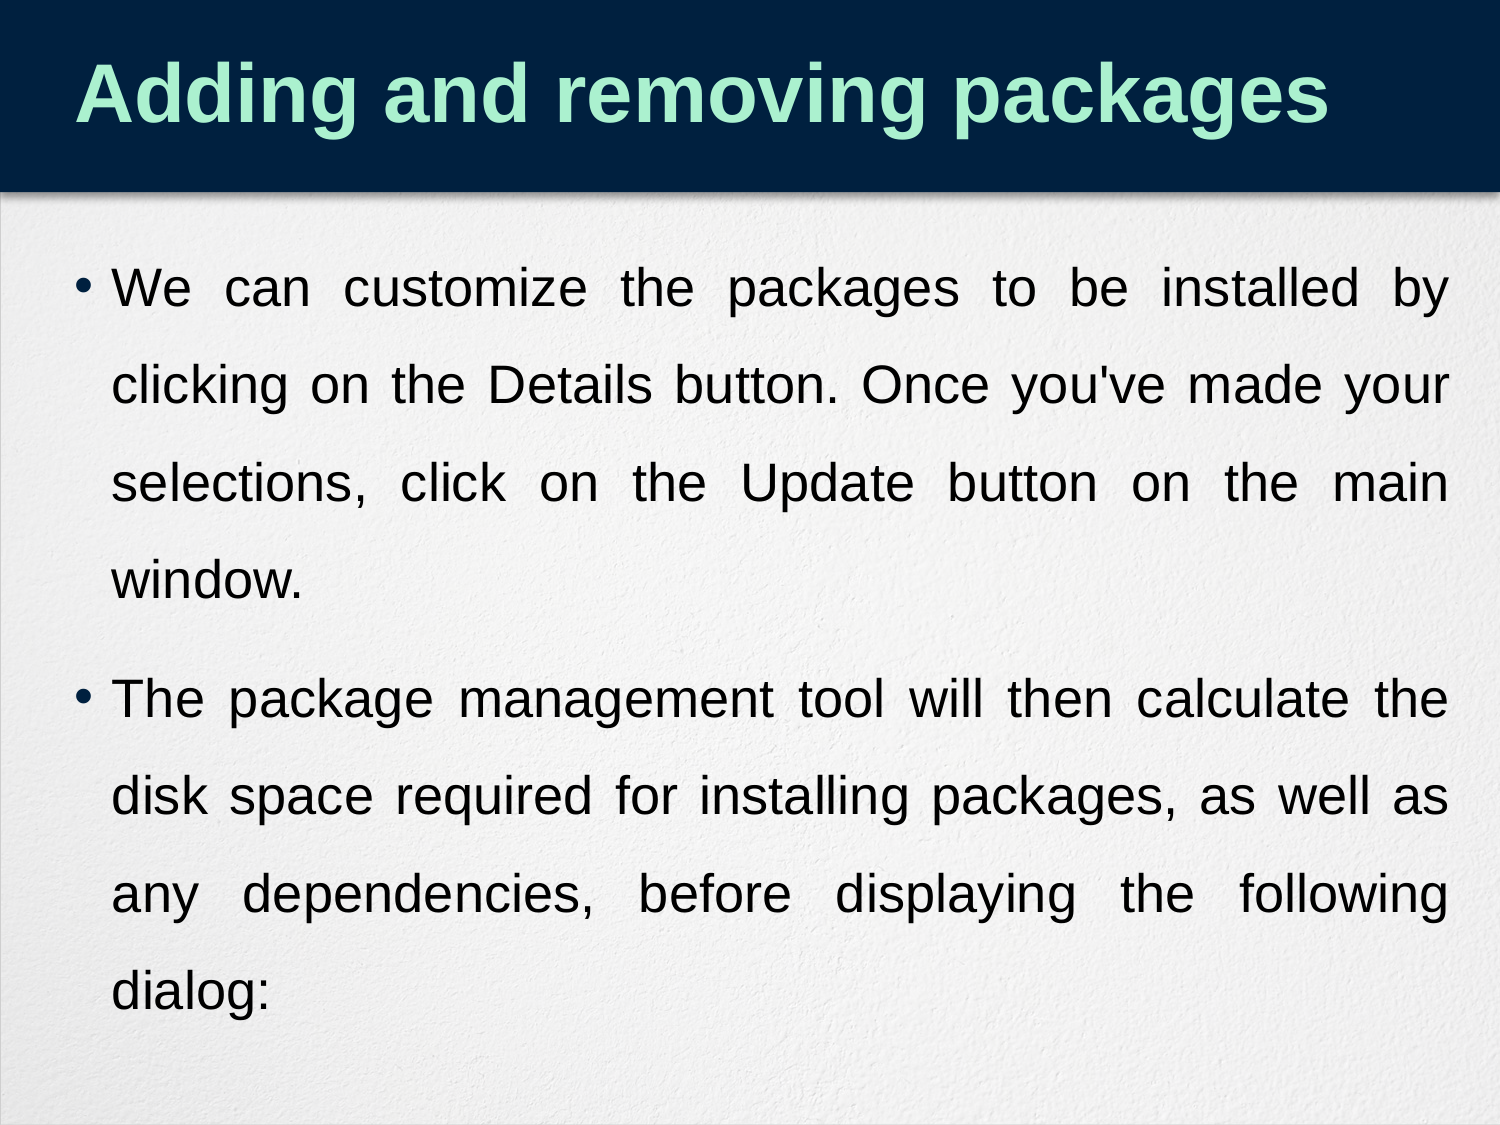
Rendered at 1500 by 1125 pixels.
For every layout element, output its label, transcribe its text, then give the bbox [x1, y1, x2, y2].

list We can customize the packages to be installed by clicking on the Details button. Once you've made your selections, click on the Update button on the main window. The package management tool will then calculate the disk space required for installing packages, as well as any dependencies, before displaying the following dialog: [59, 212, 1468, 1099]
title Adding and removing packages [59, 0, 1500, 193]
